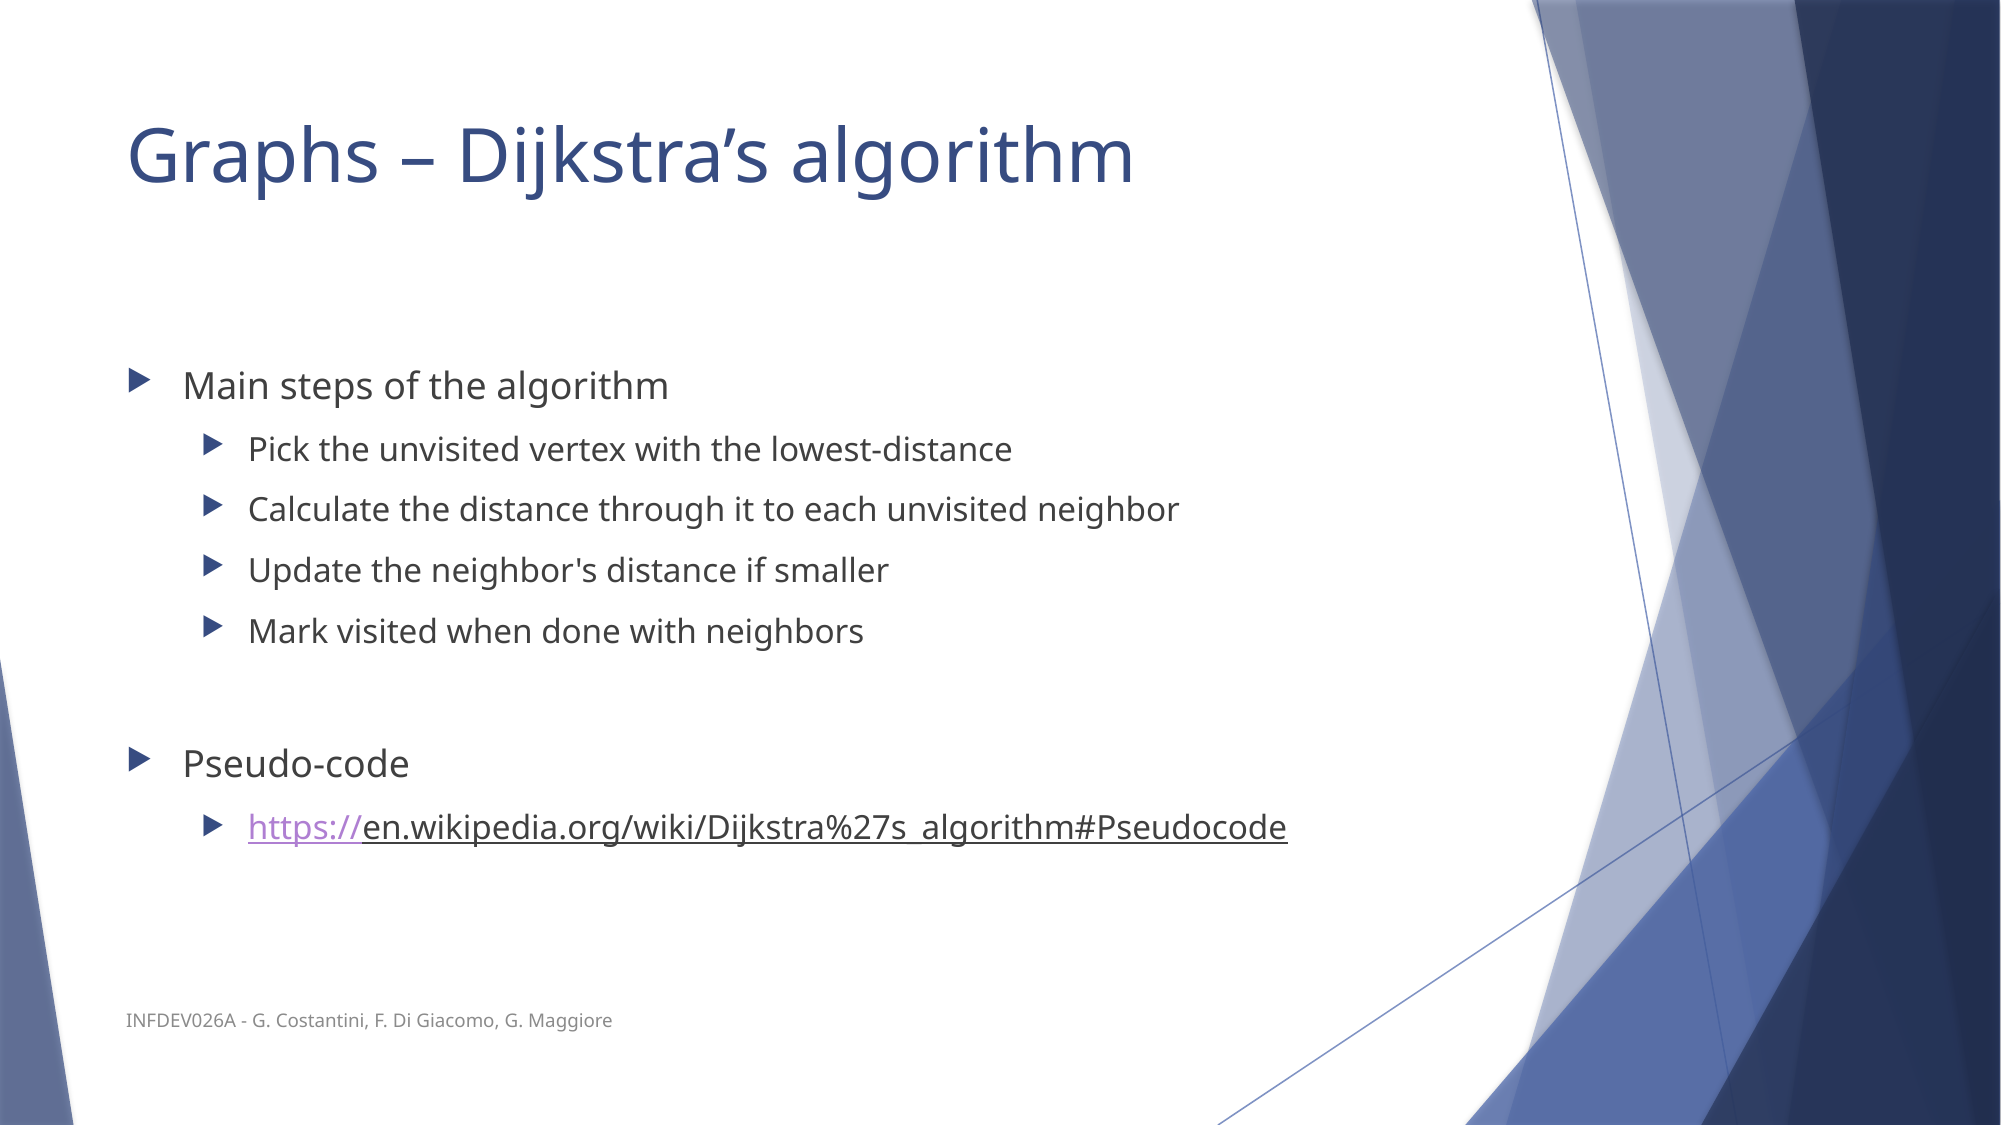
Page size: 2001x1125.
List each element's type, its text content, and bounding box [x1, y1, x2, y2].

footer INFDEV026A - G. Costantini, F. Di Giacomo, G. Maggiore [111, 991, 1145, 1051]
list Main steps of the algorithm Pick the unvisited vertex with the lowest-distance Calculate the distance through it to each unvisited neighbor Update the neighbor's distance if smaller Mark visited when done with neighbors Pseudo-code https://en.wikipedia.org/wiki/Dijkstra%27s_algorithm#Pseudocode [111, 354, 1522, 992]
title Graphs – Dijkstra’s algorithm [111, 99, 1522, 317]
